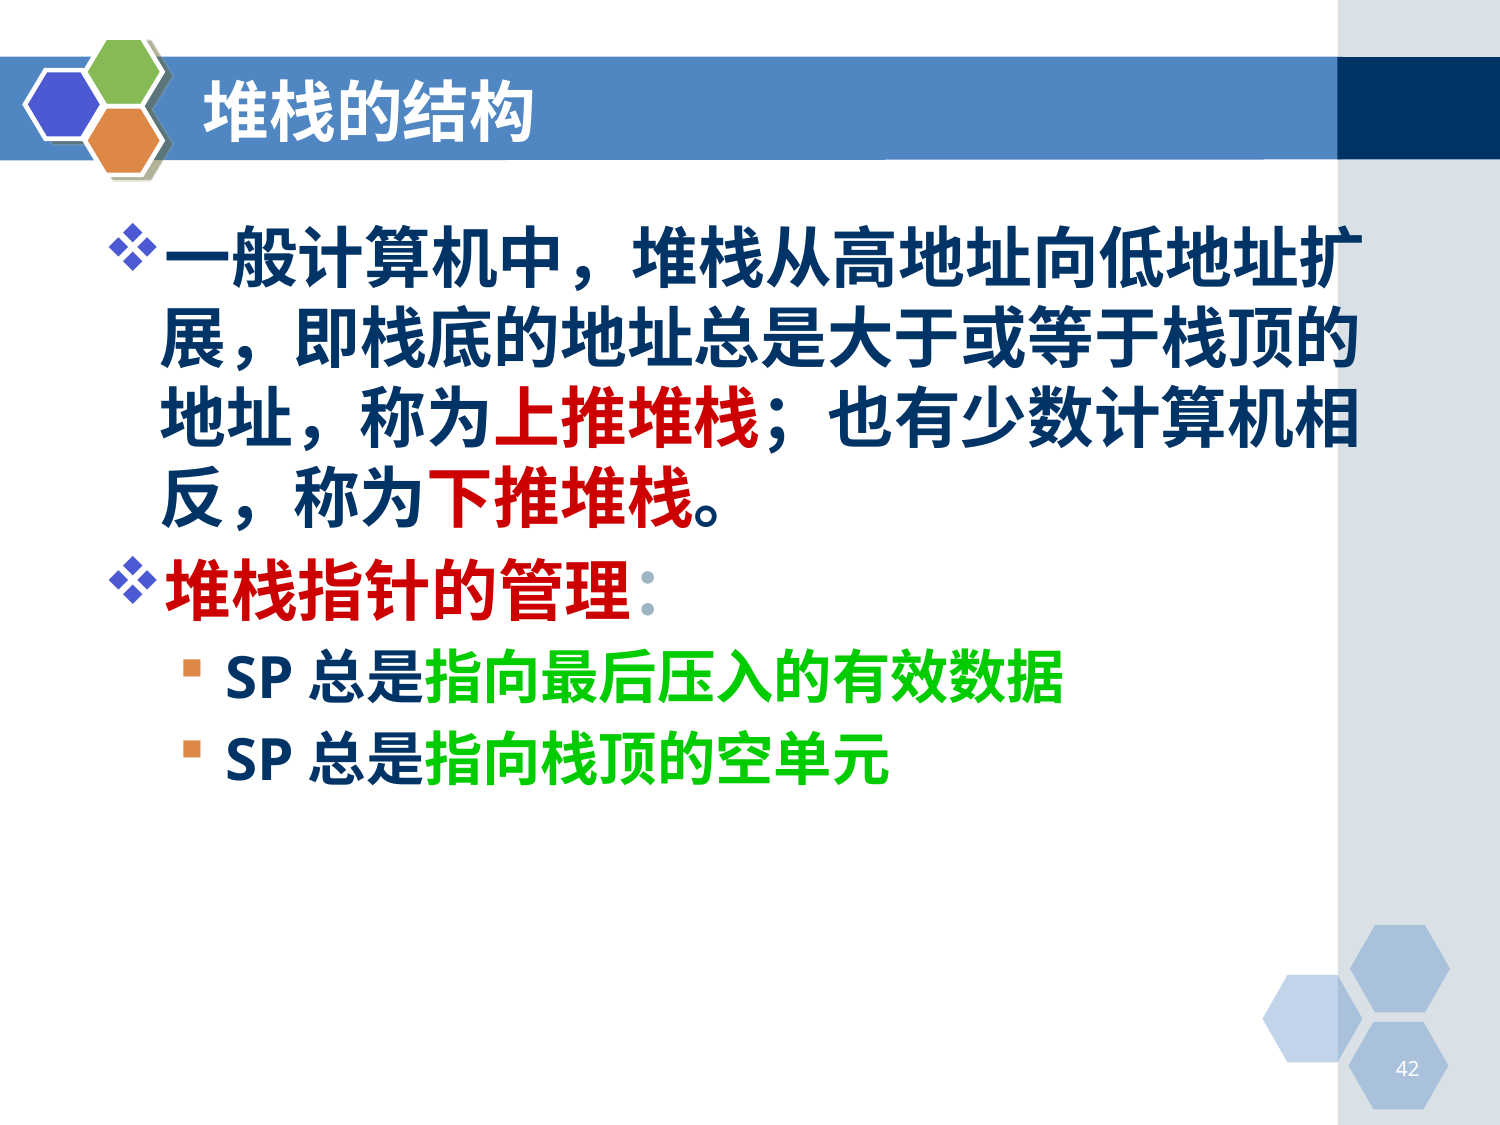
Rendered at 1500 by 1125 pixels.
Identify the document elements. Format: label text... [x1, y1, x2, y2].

slide_number 42 [1359, 1047, 1435, 1086]
title 堆栈的结构 [187, 70, 1288, 149]
list 一般计算机中，堆栈从高地址向低地址扩展，即栈底的地址总是大于或等于栈顶的地址，称为上推堆栈；也有少数计算机相反，称为下推堆栈。 堆栈指针的管理： SP总是指向最后压入的有效数据 SP总是指向栈顶的空单元 [88, 208, 1388, 905]
